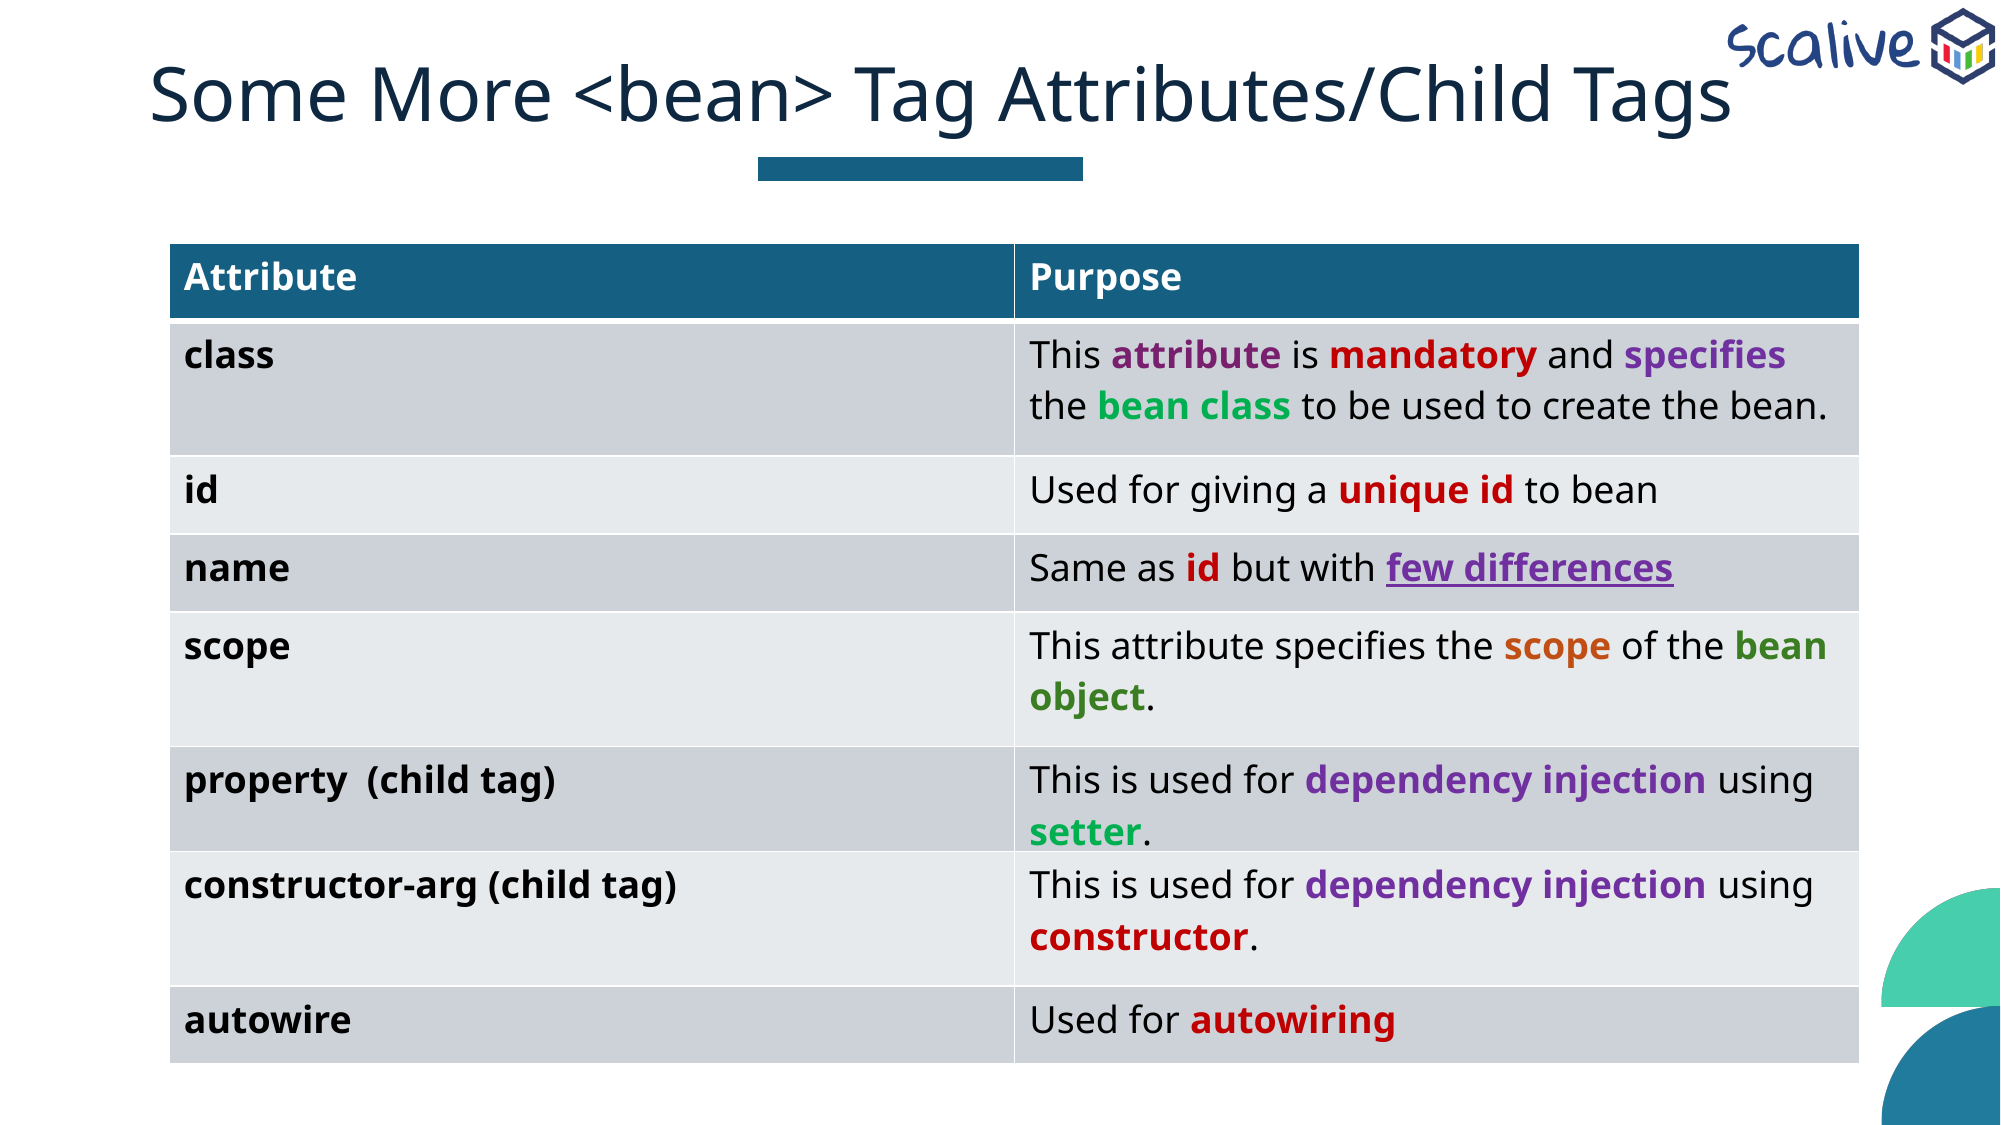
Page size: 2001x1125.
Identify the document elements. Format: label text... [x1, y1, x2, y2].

table_cell constructor-arg (child tag) [170, 852, 1014, 985]
table_cell This attribute is mandatory and specifies the bean class to be used to create the bean. [1015, 324, 1859, 455]
table_cell This attribute specifies the scope of the bean object. [1015, 613, 1859, 746]
text_box [1881, 888, 2000, 1006]
picture [1718, 0, 2000, 92]
text_box [1881, 1006, 2000, 1125]
table_cell property (child tag) [170, 747, 1014, 851]
table_cell Used for autowiring [1015, 987, 1859, 1063]
table_cell Used for giving a unique id to bean [1015, 457, 1859, 533]
table_cell id [170, 457, 1014, 533]
table_header Purpose [1015, 244, 1859, 318]
table_cell autowire [170, 987, 1014, 1063]
table_cell scope [170, 613, 1014, 746]
table_cell This is used for dependency injection using setter. [1015, 747, 1859, 851]
table_cell name [170, 535, 1014, 611]
table_cell Same as id but with few differences [1015, 535, 1859, 611]
table_cell This is used for dependency injection using constructor. [1015, 852, 1859, 985]
table_cell class [170, 324, 1014, 455]
text_box Some More <bean> Tag Attributes/Child Tags [134, 38, 1961, 144]
table_header Attribute [170, 244, 1014, 318]
